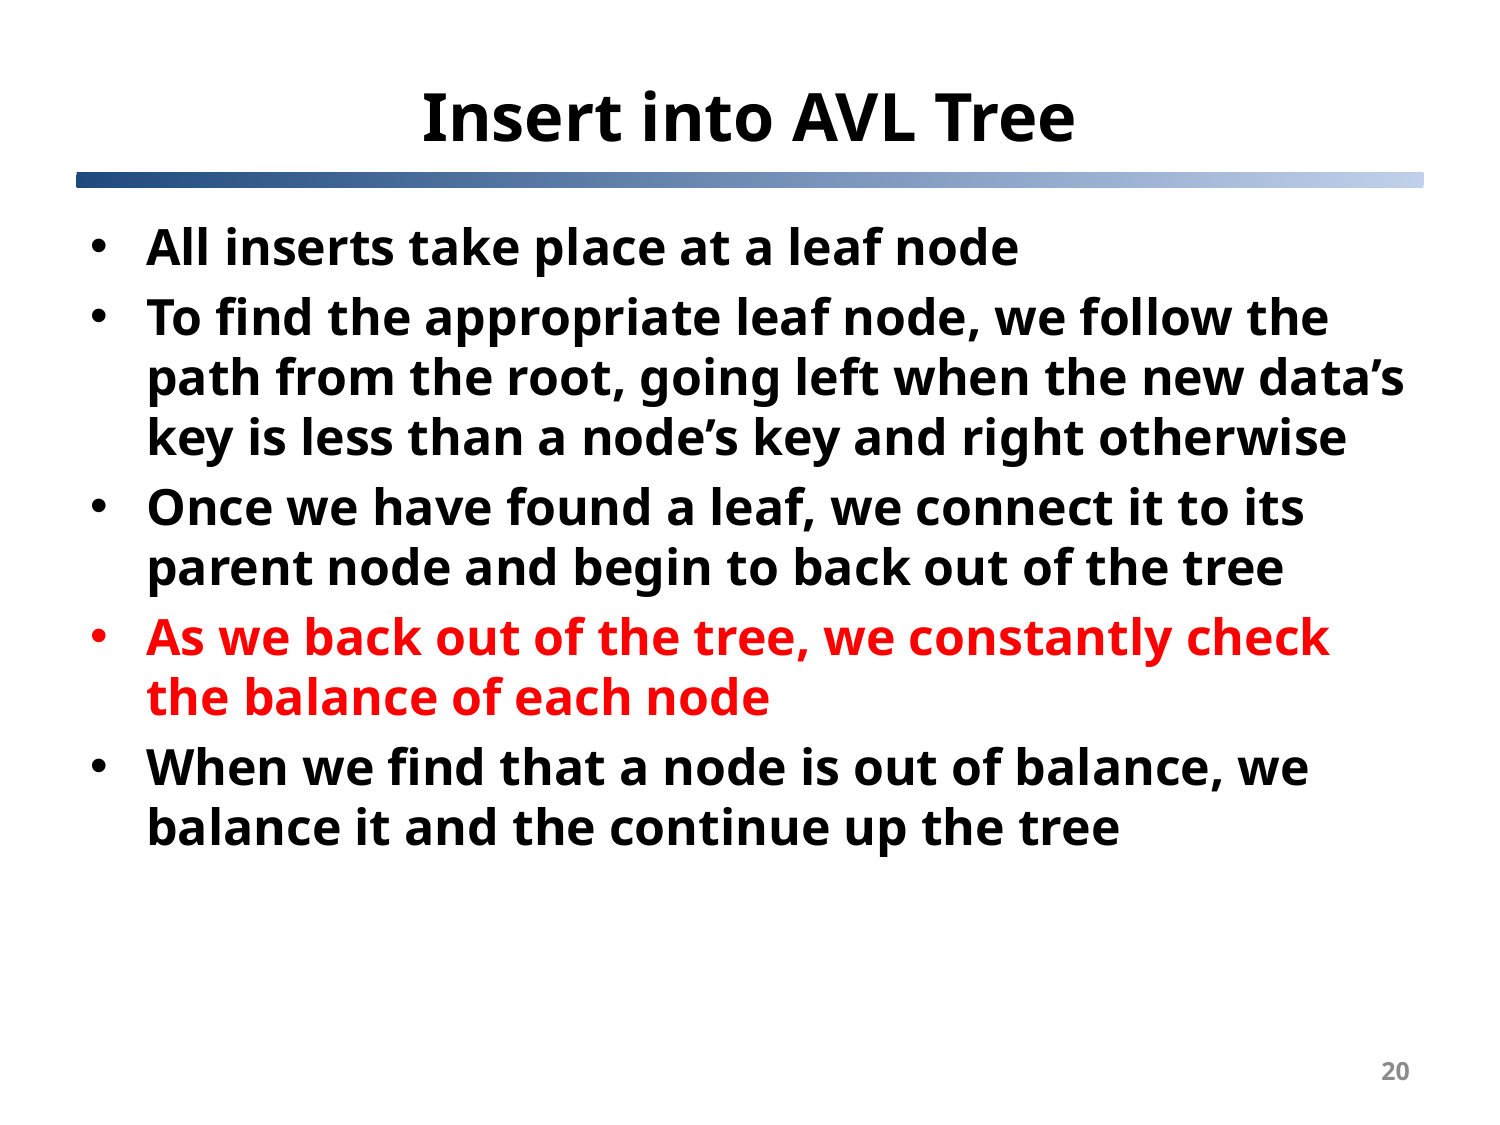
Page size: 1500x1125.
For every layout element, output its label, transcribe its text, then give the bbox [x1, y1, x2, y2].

list All inserts take place at a leaf node To find the appropriate leaf node, we follow the path from the root, going left when the new data’s key is less than a node’s key and right otherwise Once we have found a leaf, we connect it to its parent node and begin to back out of the tree As we back out of the tree, we constantly check the balance of each node When we find that a node is out of balance, we balance it and the continue up the tree [75, 208, 1425, 1005]
slide_number 20 [1074, 1042, 1425, 1103]
title Insert into AVL Tree [75, 45, 1425, 185]
